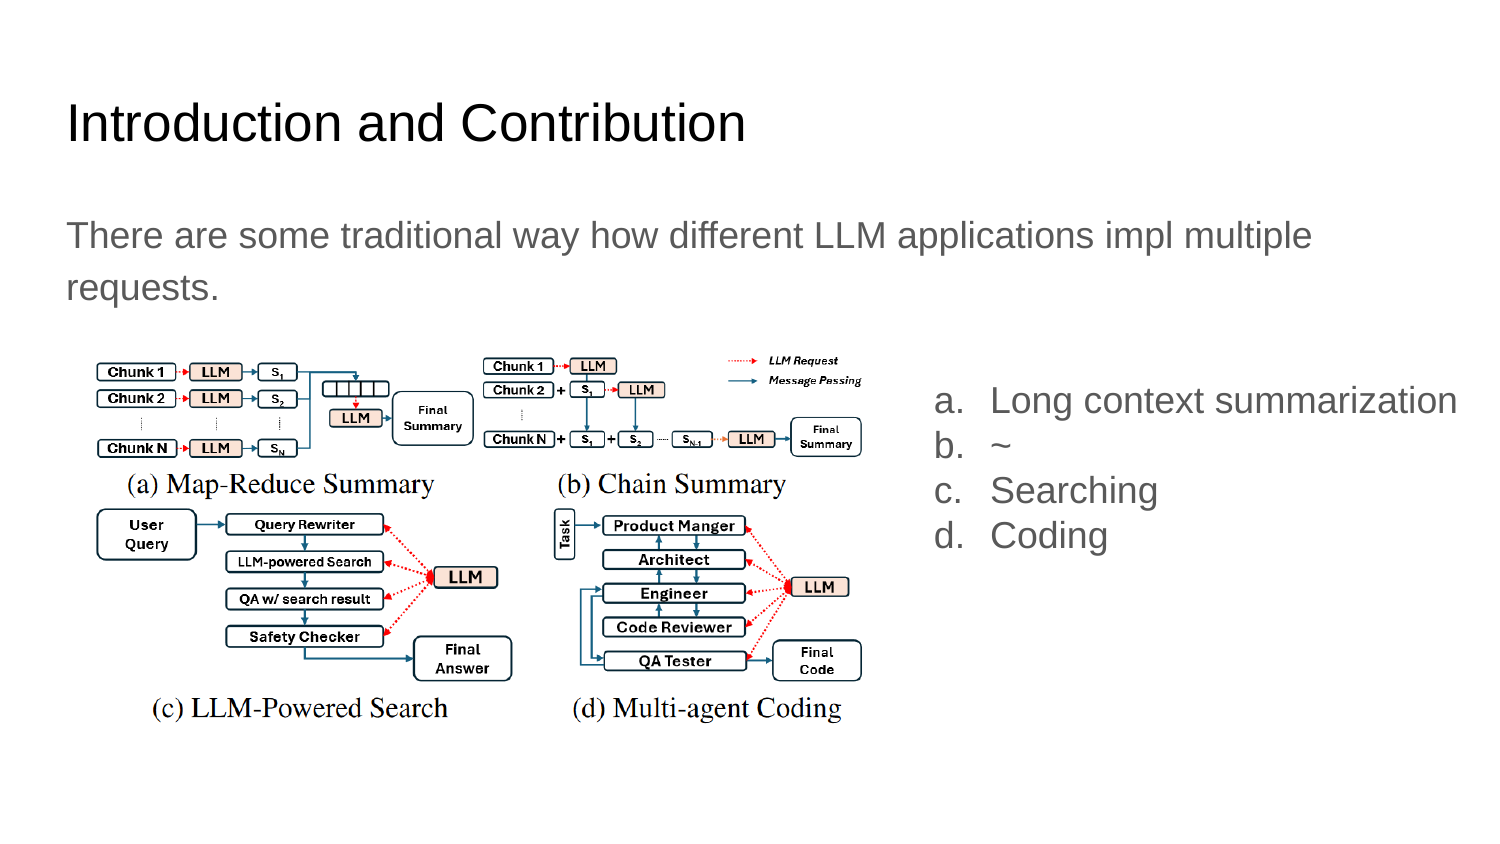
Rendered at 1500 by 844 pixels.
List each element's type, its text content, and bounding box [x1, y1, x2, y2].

text_box Long context summarization ~ Searching Coding [917, 360, 1500, 738]
title Introduction and Contribution [51, 72, 1449, 167]
list There are some traditional way how different LLM applications impl multiple requests. [51, 189, 1449, 750]
picture [66, 330, 914, 738]
